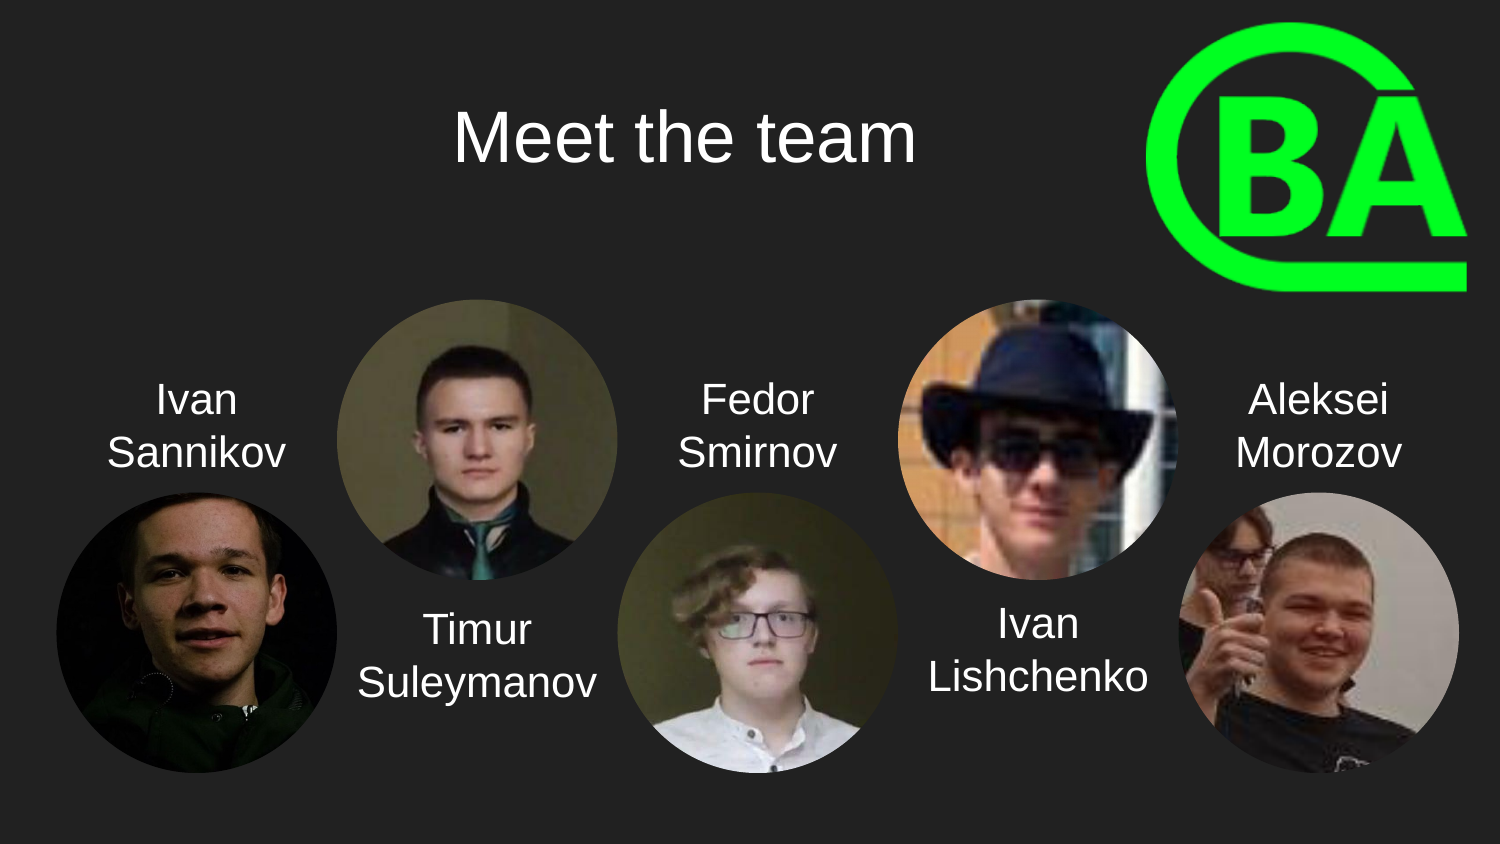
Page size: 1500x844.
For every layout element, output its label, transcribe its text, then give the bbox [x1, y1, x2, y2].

text_box Meet the team [235, 74, 1130, 192]
text_box Aleksei Morozov [1183, 356, 1459, 490]
picture [56, 17, 1483, 774]
text_box Fedor Smirnov [622, 356, 892, 490]
text_box Ivan Lishchenko [904, 589, 1173, 715]
text_box Timur Suleymanov [342, 589, 612, 721]
text_box Ivan Sannikov [56, 356, 331, 491]
